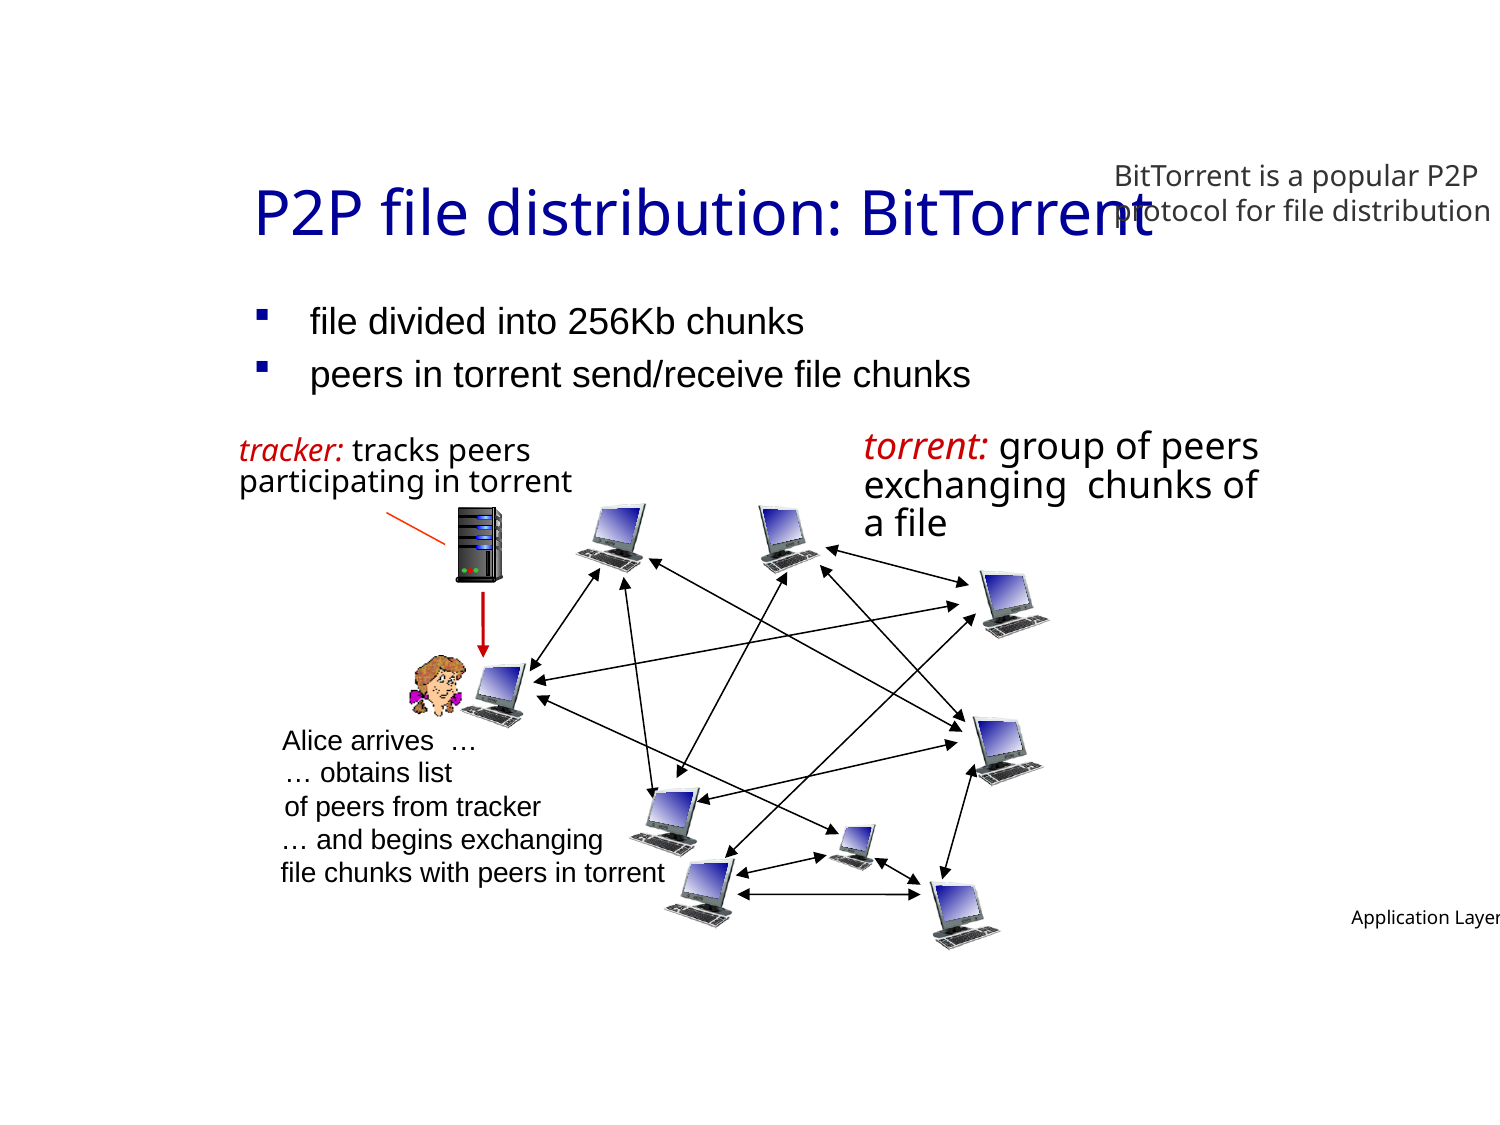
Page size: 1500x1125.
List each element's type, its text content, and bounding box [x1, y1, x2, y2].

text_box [557, 500, 648, 578]
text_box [646, 855, 737, 933]
text_box [939, 843, 953, 876]
text_box [652, 558, 663, 566]
text_box tracker: tracks peers participating in torrent [224, 428, 588, 507]
text_box [726, 843, 741, 855]
text_box [963, 579, 970, 587]
text_box BitTorrent is a popular P2P protocol for file distribution [1099, 149, 1500, 235]
text_box … and begins exchanging file chunks with peers in torrent [265, 813, 641, 896]
text_box torrent: group of peers exchanging chunks of a file [848, 422, 1285, 552]
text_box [755, 501, 836, 579]
text_box [741, 858, 810, 879]
footer Application Layer [1175, 898, 1500, 939]
text_box file divided into 256Kb chunks peers in torrent send/receive file chunks [238, 289, 1116, 357]
title P2P file distribution: BitTorrent [238, 140, 1195, 282]
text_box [442, 659, 528, 733]
text_box … obtains list of peers from tracker [269, 746, 524, 813]
picture [407, 655, 467, 719]
text_box [741, 888, 921, 901]
text_box [476, 591, 490, 658]
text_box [927, 878, 1018, 956]
text_box [963, 615, 971, 627]
text_box [881, 858, 921, 885]
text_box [976, 567, 1067, 645]
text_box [611, 784, 702, 862]
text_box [455, 507, 504, 583]
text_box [816, 822, 877, 874]
text_box Alice arrives … [267, 715, 493, 764]
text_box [970, 713, 1061, 791]
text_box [529, 567, 960, 835]
